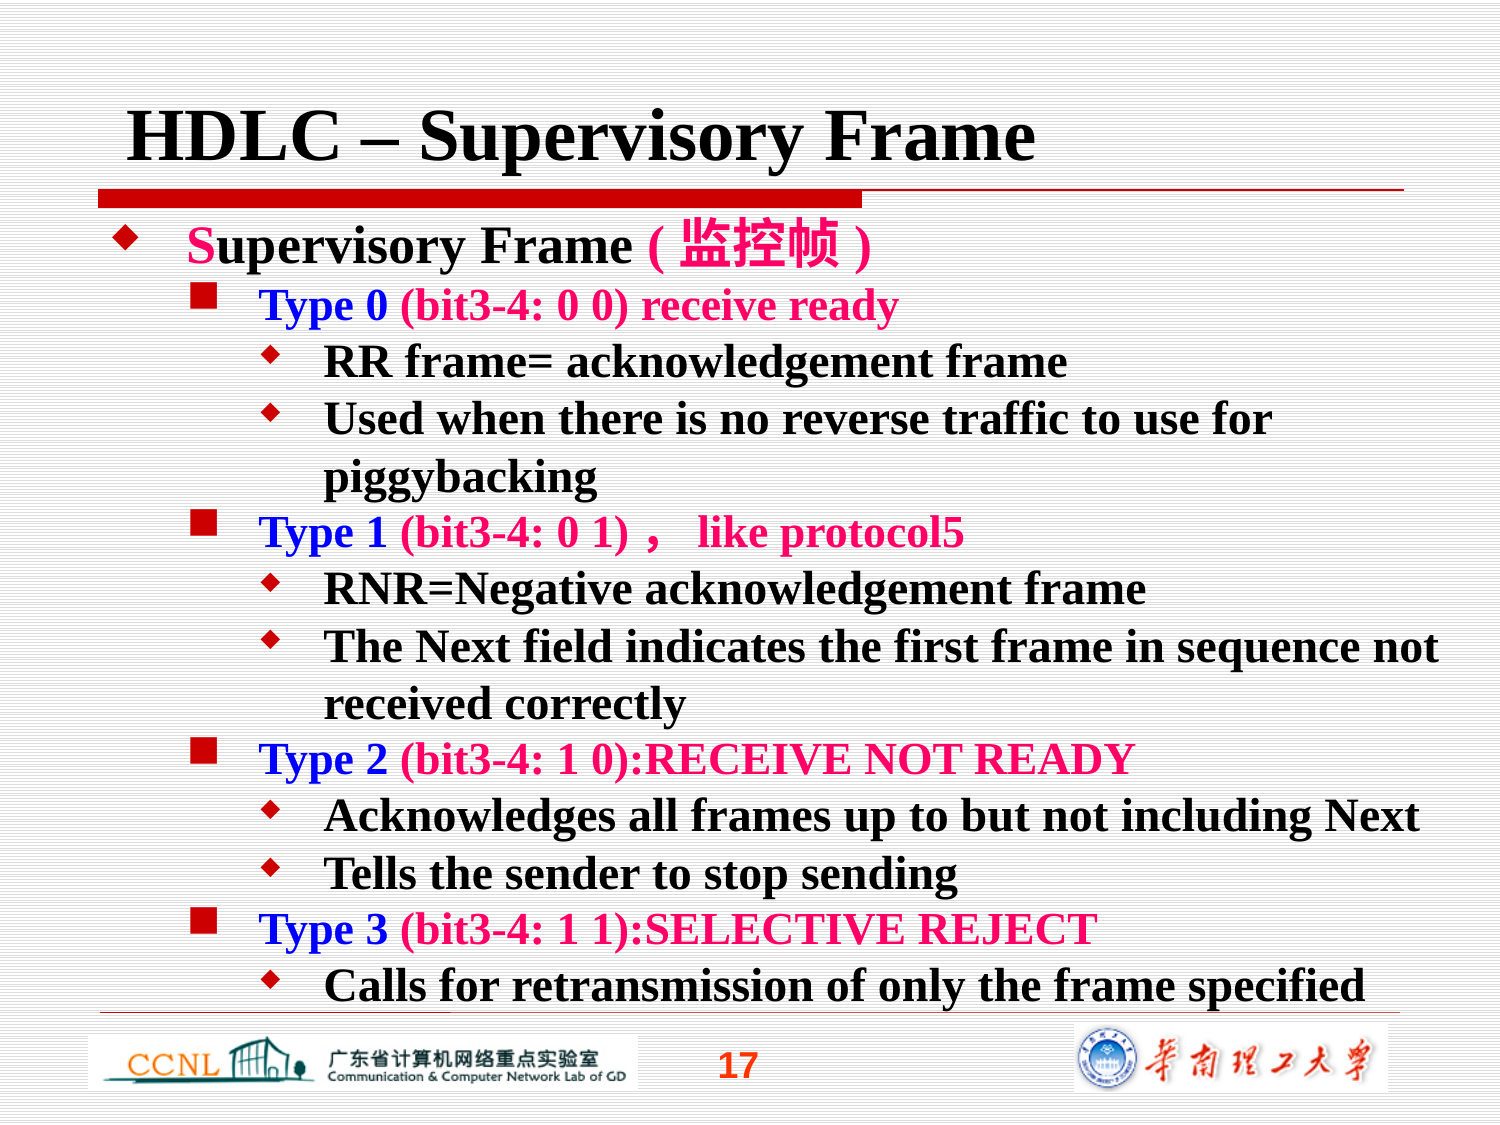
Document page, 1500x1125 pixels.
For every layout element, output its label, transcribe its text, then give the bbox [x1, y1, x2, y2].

text_box HDLC – Supervisory Frame [111, 78, 1424, 183]
picture [1074, 1024, 1388, 1092]
text_box Supervisory Frame (监控帧) Type 0 (bit3-4: 0 0) receive ready RR frame= acknowledgement frame Used when there is no reverse traffic to use for piggybacking Type 1 (bit3-4: 0 1)，like protocol5 RNR=Negative acknowledgement frame The Next field indicates the first frame in sequence not received correctly Type 2 (bit3-4: 1 0):RECEIVE NOT READY Acknowledges all frames up to but not including Next Tells the sender to stop sending Type 3 (bit3-4: 1 1):SELECTIVE REJECT Calls for retransmission of only the frame specified [94, 202, 1500, 976]
picture [88, 1034, 638, 1090]
